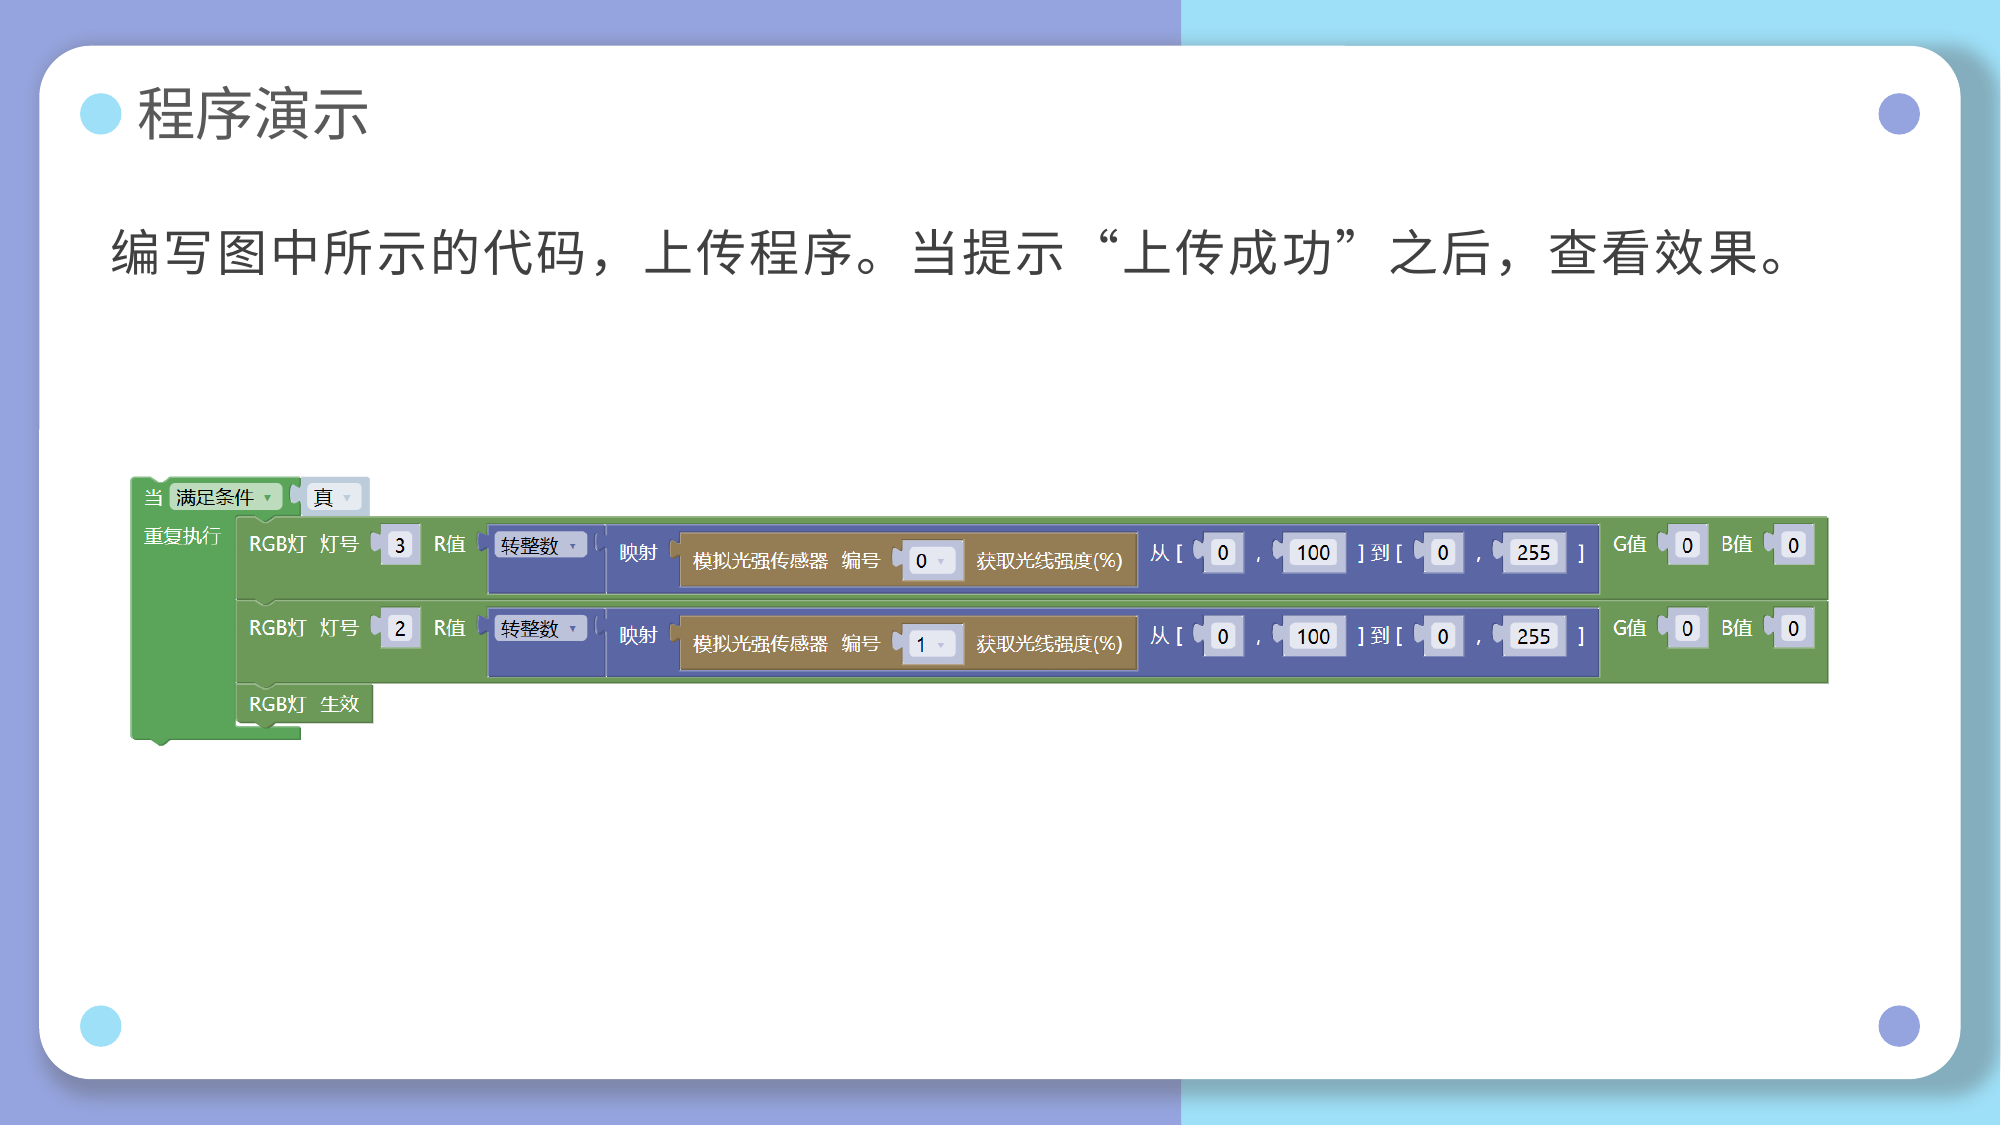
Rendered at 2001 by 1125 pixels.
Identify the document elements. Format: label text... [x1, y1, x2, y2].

title 程序演示 [137, 77, 976, 157]
picture [110, 452, 1849, 759]
list 编写图中所示的代码，上传程序。当提示“上传成功”之后，查看效果。 [110, 196, 1762, 446]
